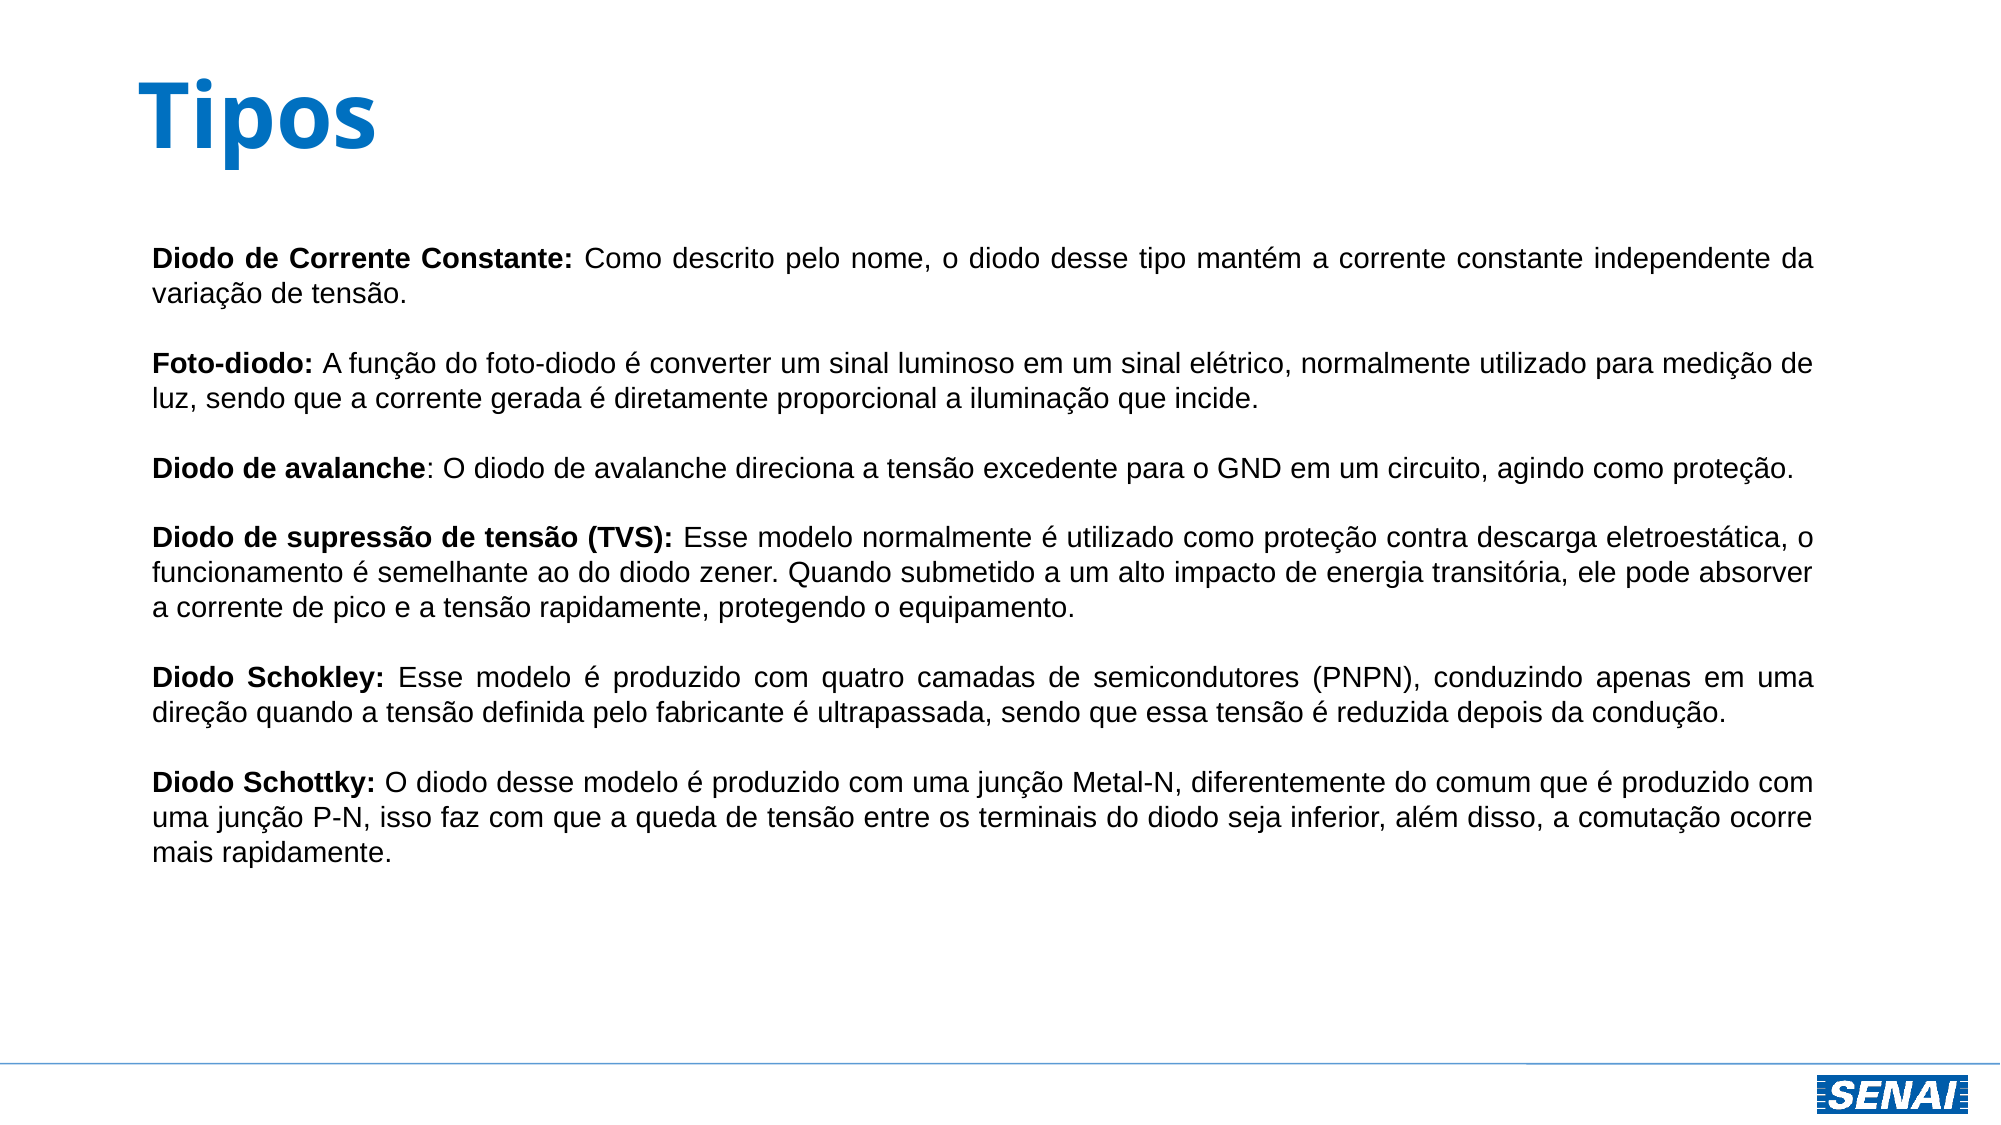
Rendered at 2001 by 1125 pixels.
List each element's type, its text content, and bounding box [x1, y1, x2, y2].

title Tipos [137, 59, 1831, 177]
text_box Diodo de Corrente Constante: Como descrito pelo nome, o diodo desse tipo mantém a corrente constante independente da variação de tensão. Foto-diodo: A função do foto-diodo é converter um sinal luminoso em um sinal elétrico, normalmente utilizado para medição de luz, sendo que a corrente gerada é diretamente proporcional a iluminação que incide. Diodo de avalanche: O diodo de avalanche direciona a tensão excedente para o GND em um circuito, agindo como proteção. Diodo de supressão de tensão (TVS): Esse modelo normalmente é utilizado como proteção contra descarga eletroestática, o funcionamento é semelhante ao do diodo zener. Quando submetido a um alto impacto de energia transitória, ele pode absorver a corrente de pico e a tensão rapidamente, protegendo o equipamento. Diodo Schokley: Esse modelo é produzido com quatro camadas de semicondutores (PNPN), conduzindo apenas em uma direção quando a tensão definida pelo fabricante é ultrapassada, sendo que essa tensão é reduzida depois da condução. Diodo Schottky: O diodo desse modelo é produzido com uma junção Metal-N, diferentemente do comum que é produzido com uma junção P-N, isso faz com que a queda de tensão entre os terminais do diodo seja inferior, além disso, a comutação ocorre mais rapidamente. [137, 231, 1831, 876]
picture [1817, 1075, 1968, 1114]
